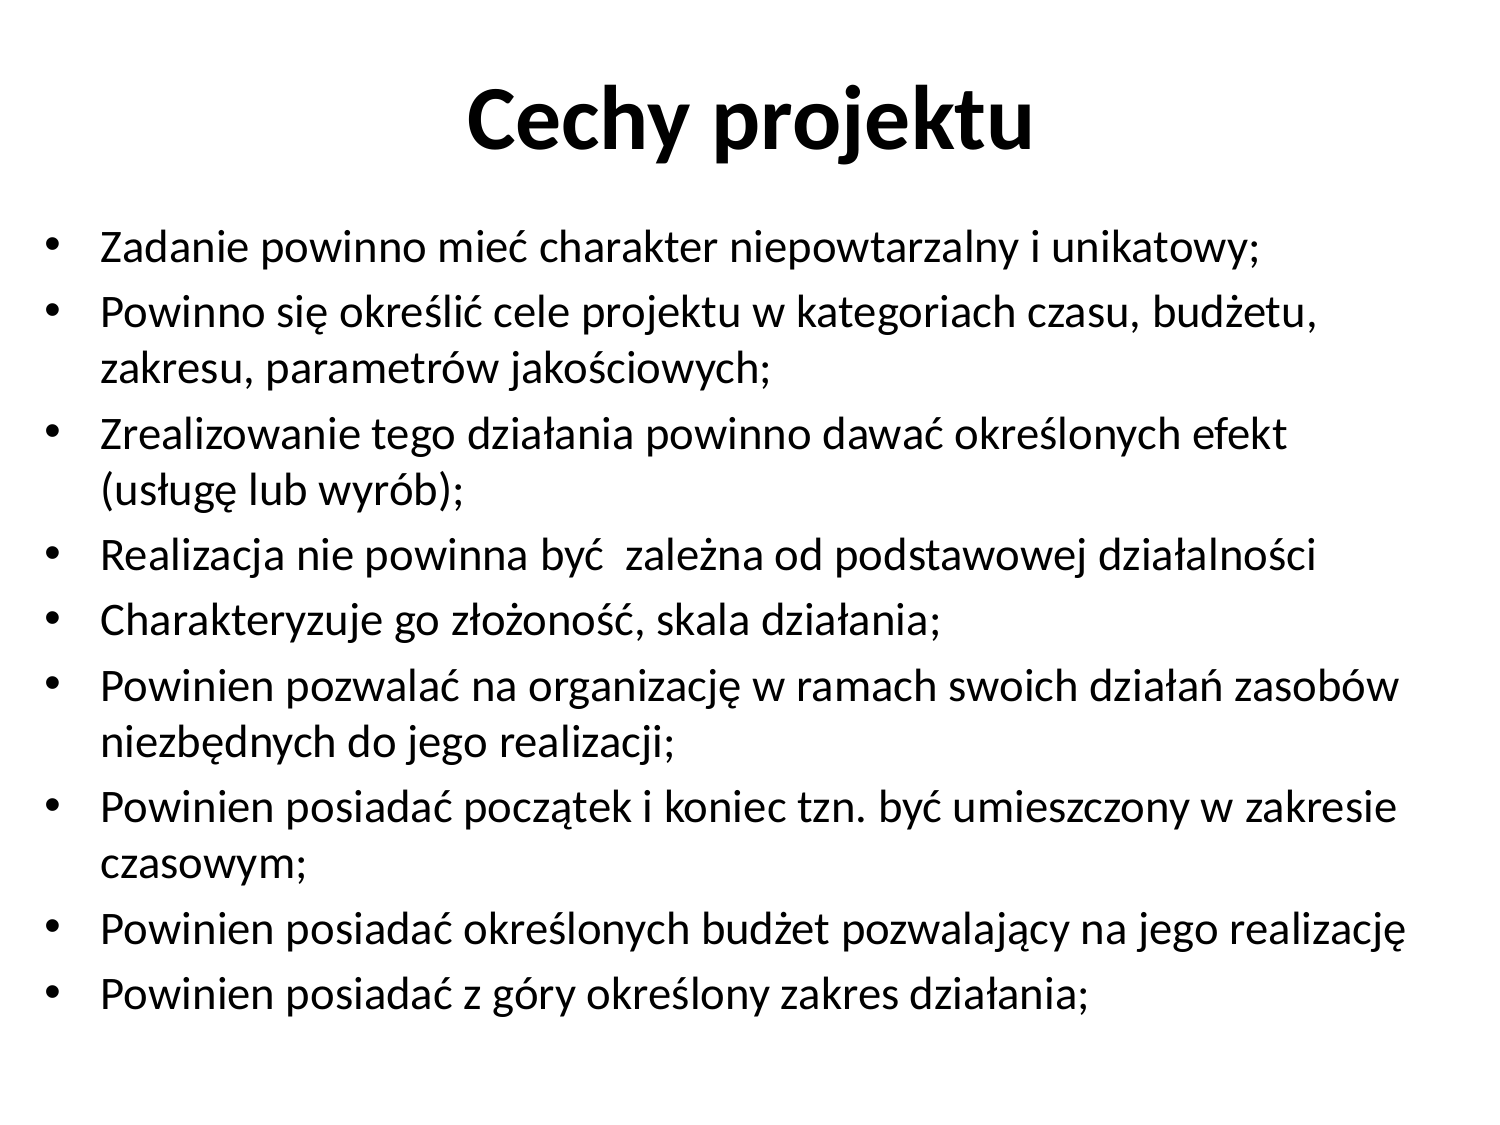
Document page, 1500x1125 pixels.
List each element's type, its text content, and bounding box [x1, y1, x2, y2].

title Cechy projektu [76, 19, 1427, 207]
list Zadanie powinno mieć charakter niepowtarzalny i unikatowy; Powinno się określić cele projektu w kategoriach czasu, budżetu, zakresu, parametrów jakościowych; Zrealizowanie tego działania powinno dawać określonych efekt (usługę lub wyrób); Realizacja nie powinna być zależna od podstawowej działalności Charakteryzuje go złożoność, skala działania; Powinien pozwalać na organizację w ramach swoich działań zasobów niezbędnych do jego realizacji; Powinien posiadać początek i koniec tzn. być umieszczony w zakresie czasowym; Powinien posiadać określonych budżet pozwalający na jego realizację Powinien posiadać z góry określony zakres działania; [29, 208, 1436, 1059]
